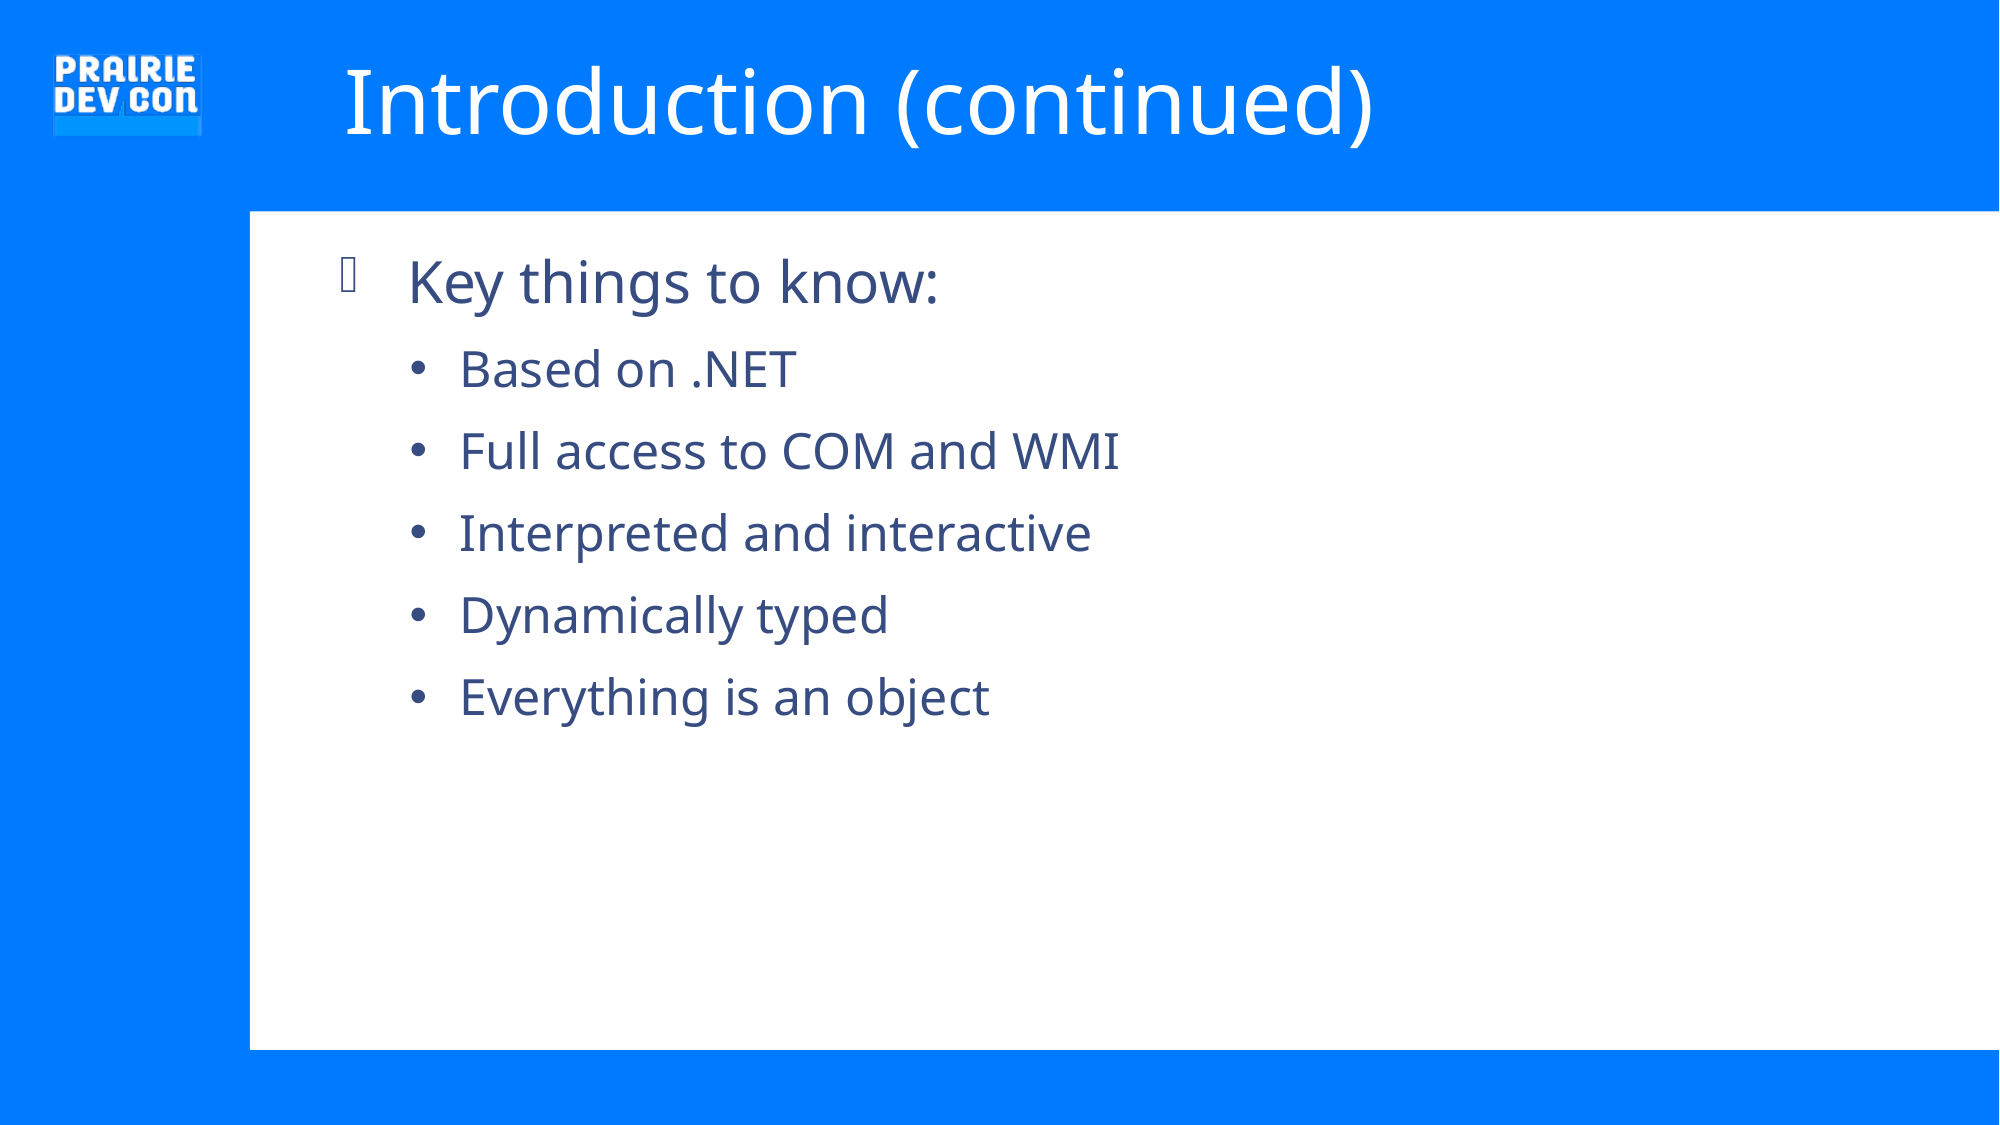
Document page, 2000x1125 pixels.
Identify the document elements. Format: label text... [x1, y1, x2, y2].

list Key things to know: Based on .NET Full access to COM and WMI Interpreted and interactive Dynamically typed Everything is an object [324, 237, 1913, 1000]
title Introduction (continued) [324, 50, 1913, 163]
picture [53, 54, 202, 139]
